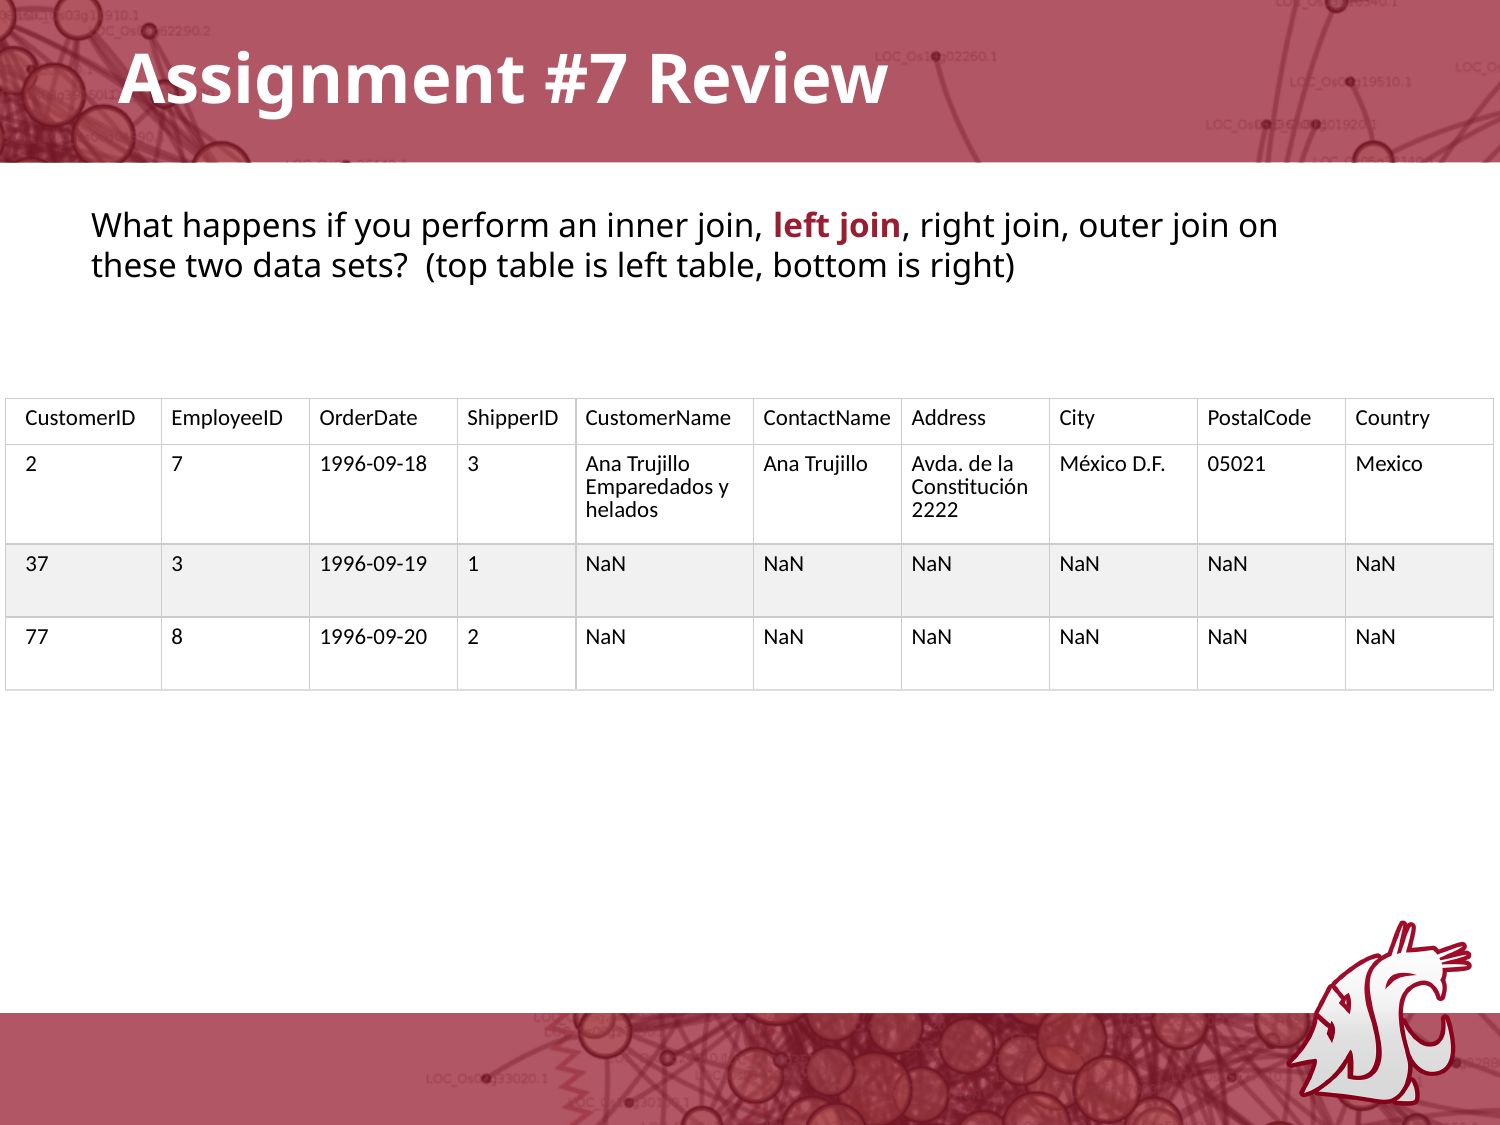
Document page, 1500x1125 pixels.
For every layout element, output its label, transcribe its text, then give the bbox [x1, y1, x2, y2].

table_header OrderDate [310, 399, 457, 444]
table_header Country [1346, 399, 1493, 444]
table_header City [1050, 399, 1197, 444]
table_cell 2 [6, 445, 161, 543]
table_cell México D.F. [1050, 445, 1197, 543]
table_cell 2 [458, 618, 575, 689]
table_cell NaN [577, 618, 753, 689]
table_cell 3 [162, 545, 309, 616]
table_header ContactName [754, 399, 901, 444]
table_cell Mexico [1346, 445, 1493, 543]
table_cell NaN [1050, 618, 1197, 689]
table_header Address [902, 399, 1049, 444]
table_cell 77 [6, 618, 161, 689]
table_cell NaN [1346, 618, 1493, 689]
table_cell Ana Trujillo Emparedados y helados [577, 445, 753, 543]
table_cell 05021 [1198, 445, 1345, 543]
table_cell 37 [6, 545, 161, 616]
table_cell NaN [754, 545, 901, 616]
table_cell 8 [162, 618, 309, 689]
table_cell 1996-09-18 [310, 445, 457, 543]
text_box What happens if you perform an inner join, left join, right join, outer join on these two data sets? (top table is left table, bottom is right) [75, 196, 1370, 337]
table_cell Ana Trujillo [754, 445, 901, 543]
table_header CustomerID [6, 399, 161, 444]
table_cell 1 [458, 545, 575, 616]
table_header ShipperID [458, 399, 575, 444]
table_cell NaN [1198, 618, 1345, 689]
table_cell NaN [1198, 545, 1345, 616]
table_cell NaN [1050, 545, 1197, 616]
table_cell NaN [902, 618, 1049, 689]
table_cell 1996-09-20 [310, 618, 457, 689]
table_cell Avda. de la Constitución 2222 [902, 445, 1049, 543]
table_cell 3 [458, 445, 575, 543]
title Assignment #7 Review [103, 0, 1397, 163]
table_cell NaN [1346, 545, 1493, 616]
table_header EmployeeID [162, 399, 309, 444]
table_cell NaN [902, 545, 1049, 616]
picture [1252, 886, 1500, 1125]
table_cell 1996-09-19 [310, 545, 457, 616]
table_cell NaN [577, 545, 753, 616]
table_cell 7 [162, 445, 309, 543]
table_header PostalCode [1198, 399, 1345, 444]
table_header CustomerName [577, 399, 753, 444]
table_cell NaN [754, 618, 901, 689]
